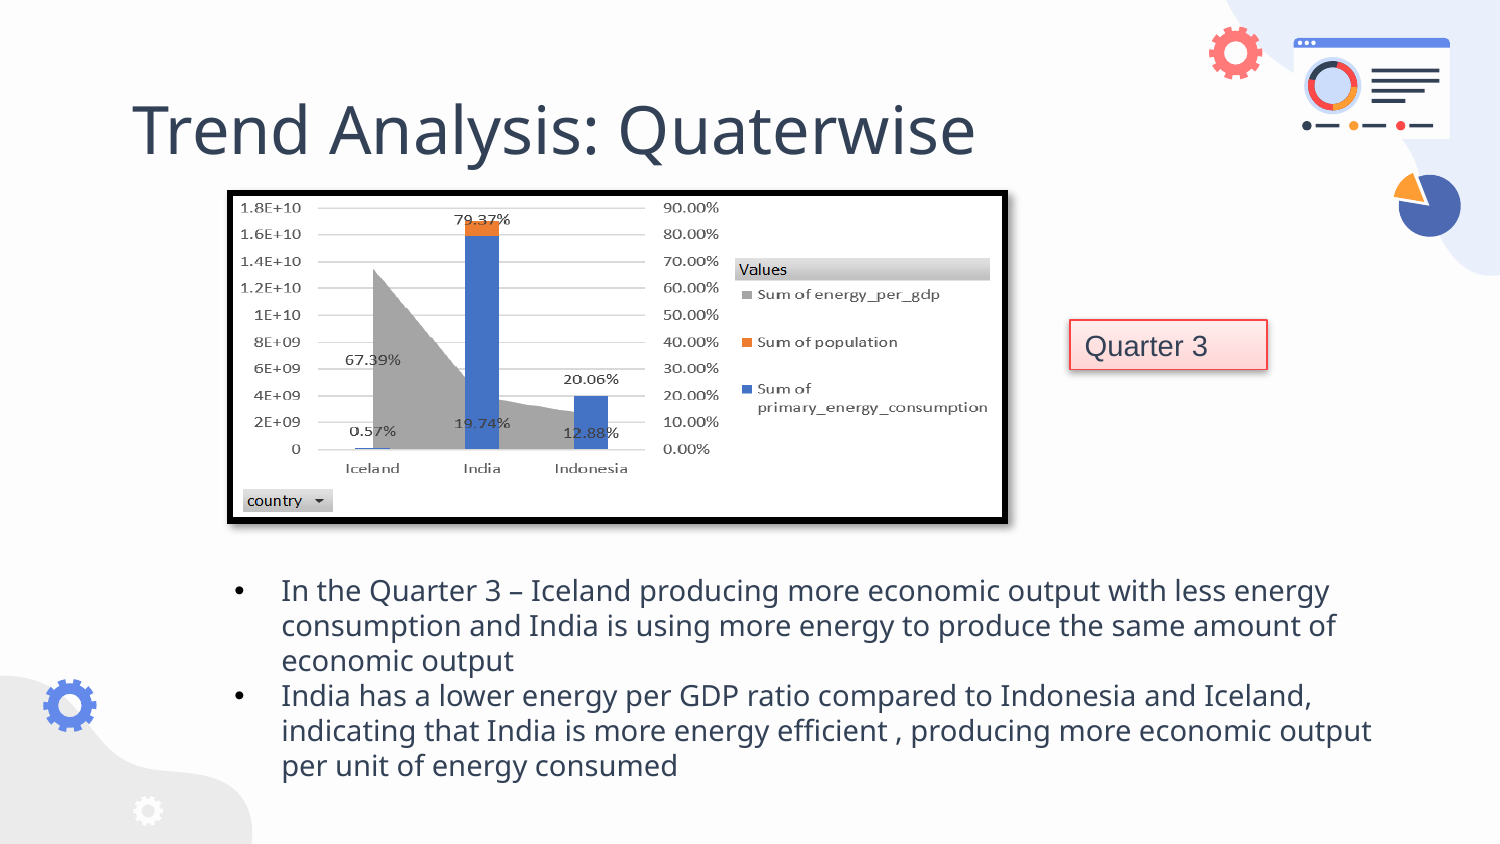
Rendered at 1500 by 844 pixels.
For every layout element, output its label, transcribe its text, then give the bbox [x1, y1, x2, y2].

title Trend Analysis: Quaterwise [116, 72, 1383, 153]
picture [232, 196, 1003, 518]
text_box [93, 540, 1356, 634]
text_box Quarter 3 [1069, 319, 1268, 370]
text_box In the Quarter 3 – Iceland producing more economic output with less energy consumption and India is using more energy to produce the same amount of economic output India has a lower energy per GDP ratio compared to Indonesia and Iceland, indicating that India is more energy efficient , producing more economic output per unit of energy consumed [144, 557, 1407, 737]
